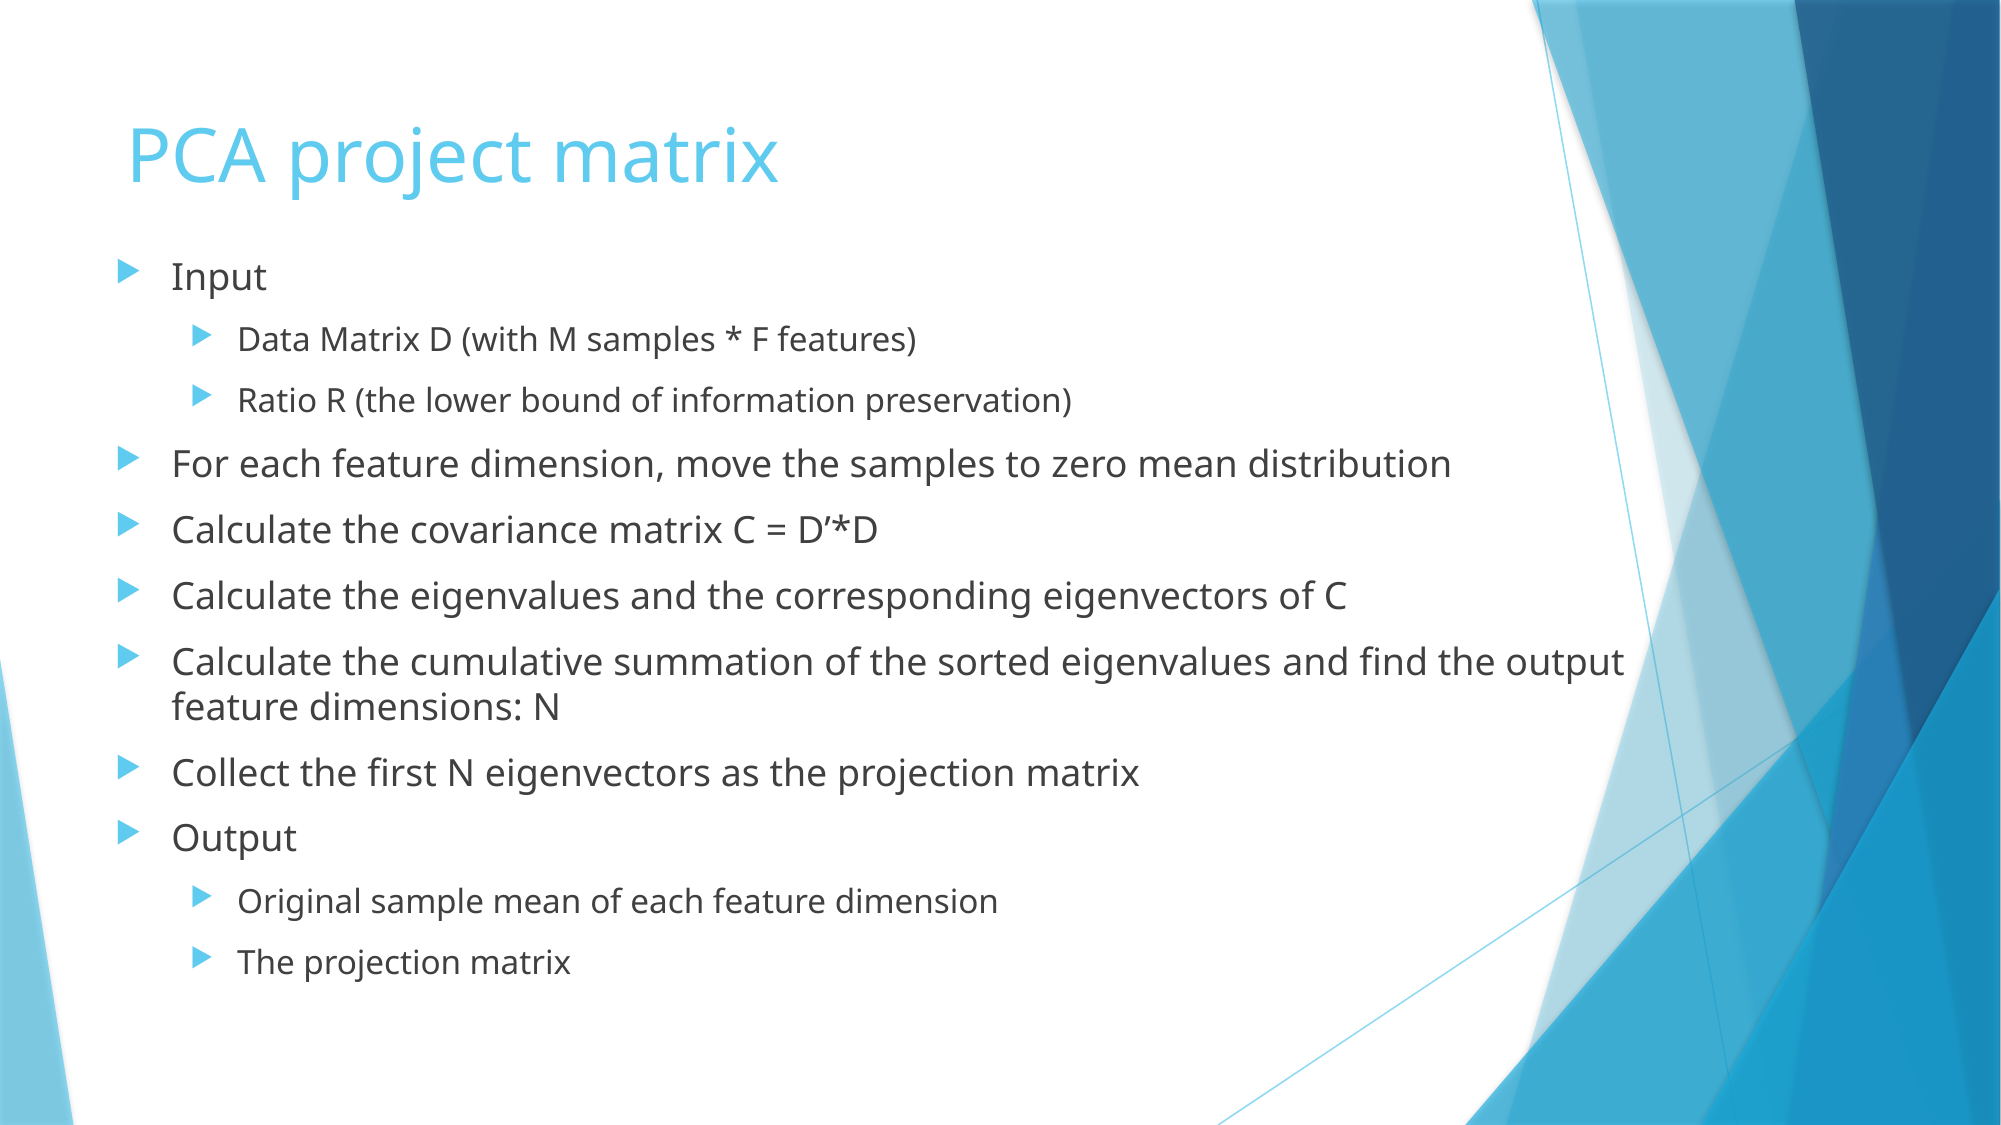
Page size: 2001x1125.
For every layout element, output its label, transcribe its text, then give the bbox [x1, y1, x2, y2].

title PCA project matrix [111, 99, 1522, 245]
list Input Data Matrix D (with M samples * F features) Ratio R (the lower bound of information preservation) For each feature dimension, move the samples to zero mean distribution Calculate the covariance matrix C = D’*D Calculate the eigenvalues and the corresponding eigenvectors of C Calculate the cumulative summation of the sorted eigenvalues and find the output feature dimensions: N Collect the first N eigenvectors as the projection matrix Output Original sample mean of each feature dimension The projection matrix [100, 245, 1682, 1075]
